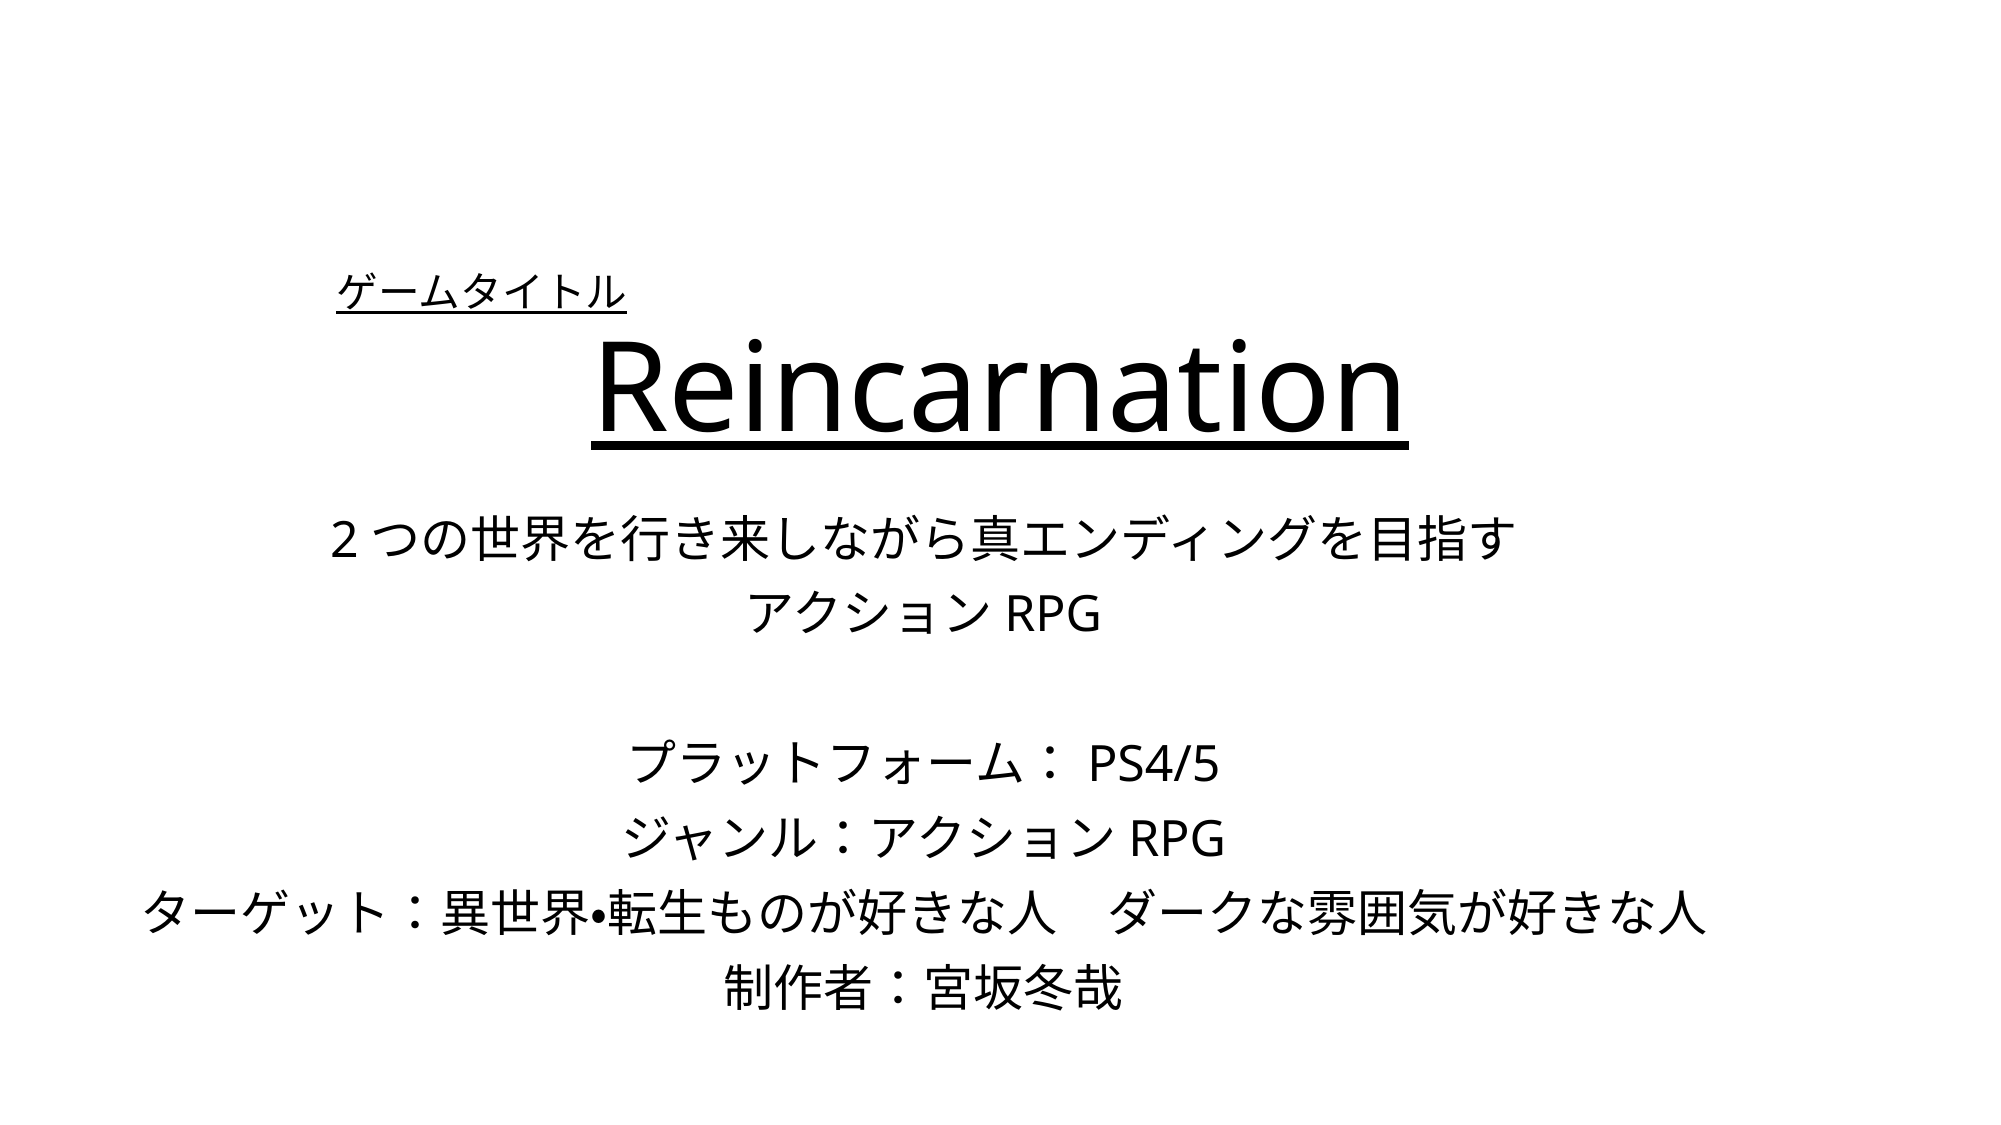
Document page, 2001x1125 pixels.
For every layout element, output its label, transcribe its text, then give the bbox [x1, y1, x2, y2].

text_box ゲームタイトル [208, 221, 756, 325]
title Reincarnation [249, 221, 1750, 467]
subtitle 2つの世界を行き来しながら真エンディングを目指す アクションRPG プラットフォーム：PS4/5 ジャンル：アクションRPG ターゲット：異世界・転生ものが好きな人 ダークな雰囲気が好きな人 制作者：宮坂冬哉 [97, 506, 1750, 1046]
